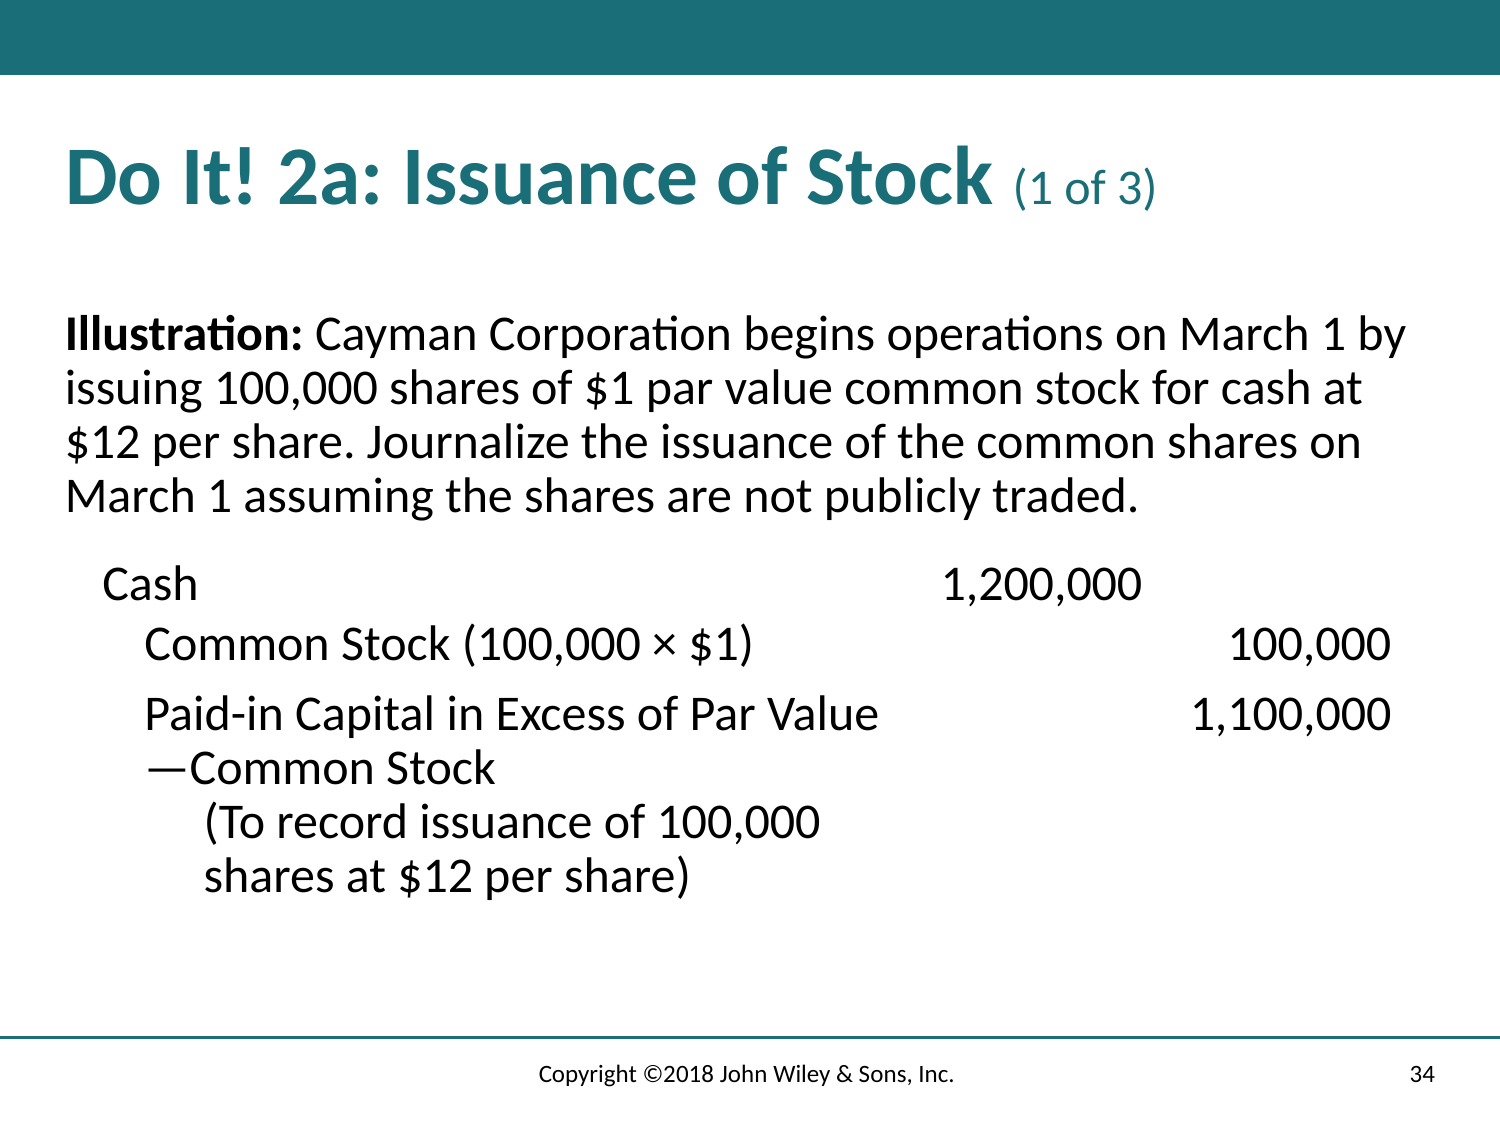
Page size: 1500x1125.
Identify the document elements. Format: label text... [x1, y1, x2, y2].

list 1,200,000 [925, 549, 1163, 610]
list Illustration: Cayman Corporation begins operations on March 1 by issuing 100,000 shares of $1 par value common stock for cash at $12 per share. Journalize the issuance of the common shares on March 1 assuming the shares are not publicly traded. [50, 299, 1450, 516]
list Cash [87, 549, 635, 610]
list Paid-in Capital in Excess of Par Value—Common Stock (To record issuance of 100,000 shares at $12 per share) [129, 679, 930, 955]
title Do It! 2a: Issuance of Stock (1 of 3) [50, 125, 1450, 288]
list 100,000 [1212, 609, 1413, 670]
slide_number 34 [1059, 1042, 1450, 1103]
footer Copyright ©2018 John Wiley & Sons, Inc. [496, 1042, 1004, 1103]
list Common Stock (100,000 × $1) [129, 609, 818, 670]
list 1,100,000 [1175, 679, 1433, 753]
